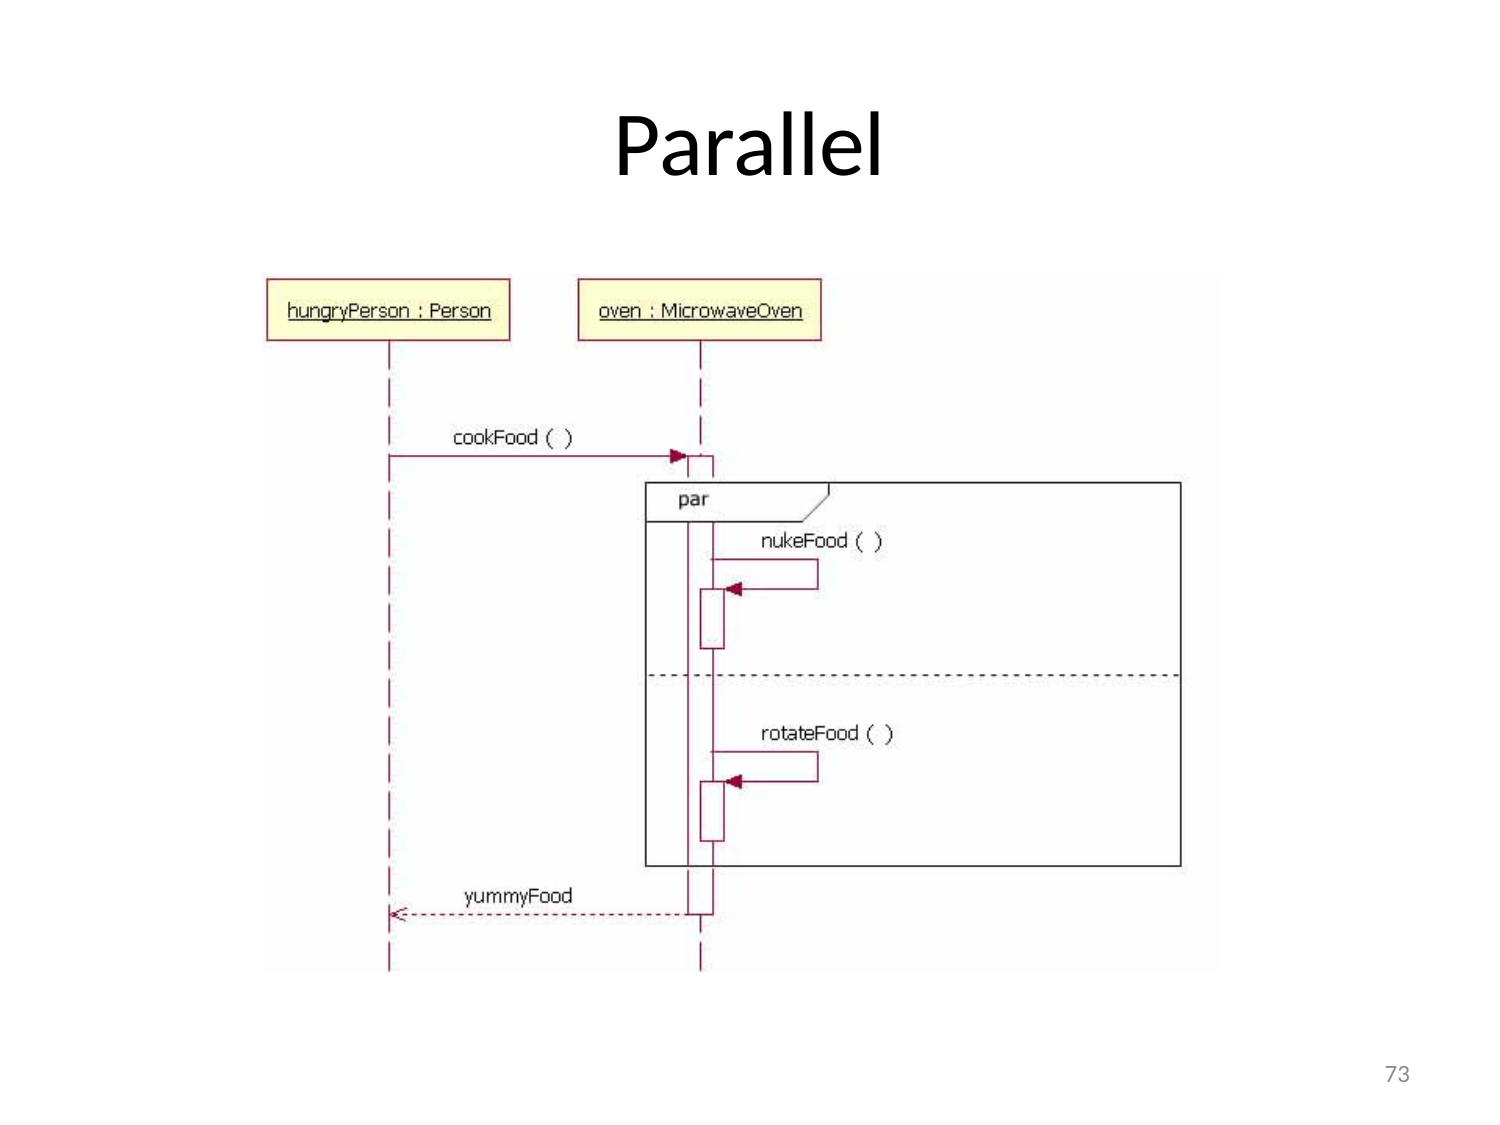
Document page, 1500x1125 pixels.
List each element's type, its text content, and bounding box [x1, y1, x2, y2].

slide_number 73 [1074, 1042, 1425, 1103]
title Parallel [75, 45, 1425, 233]
picture [262, 274, 1221, 973]
